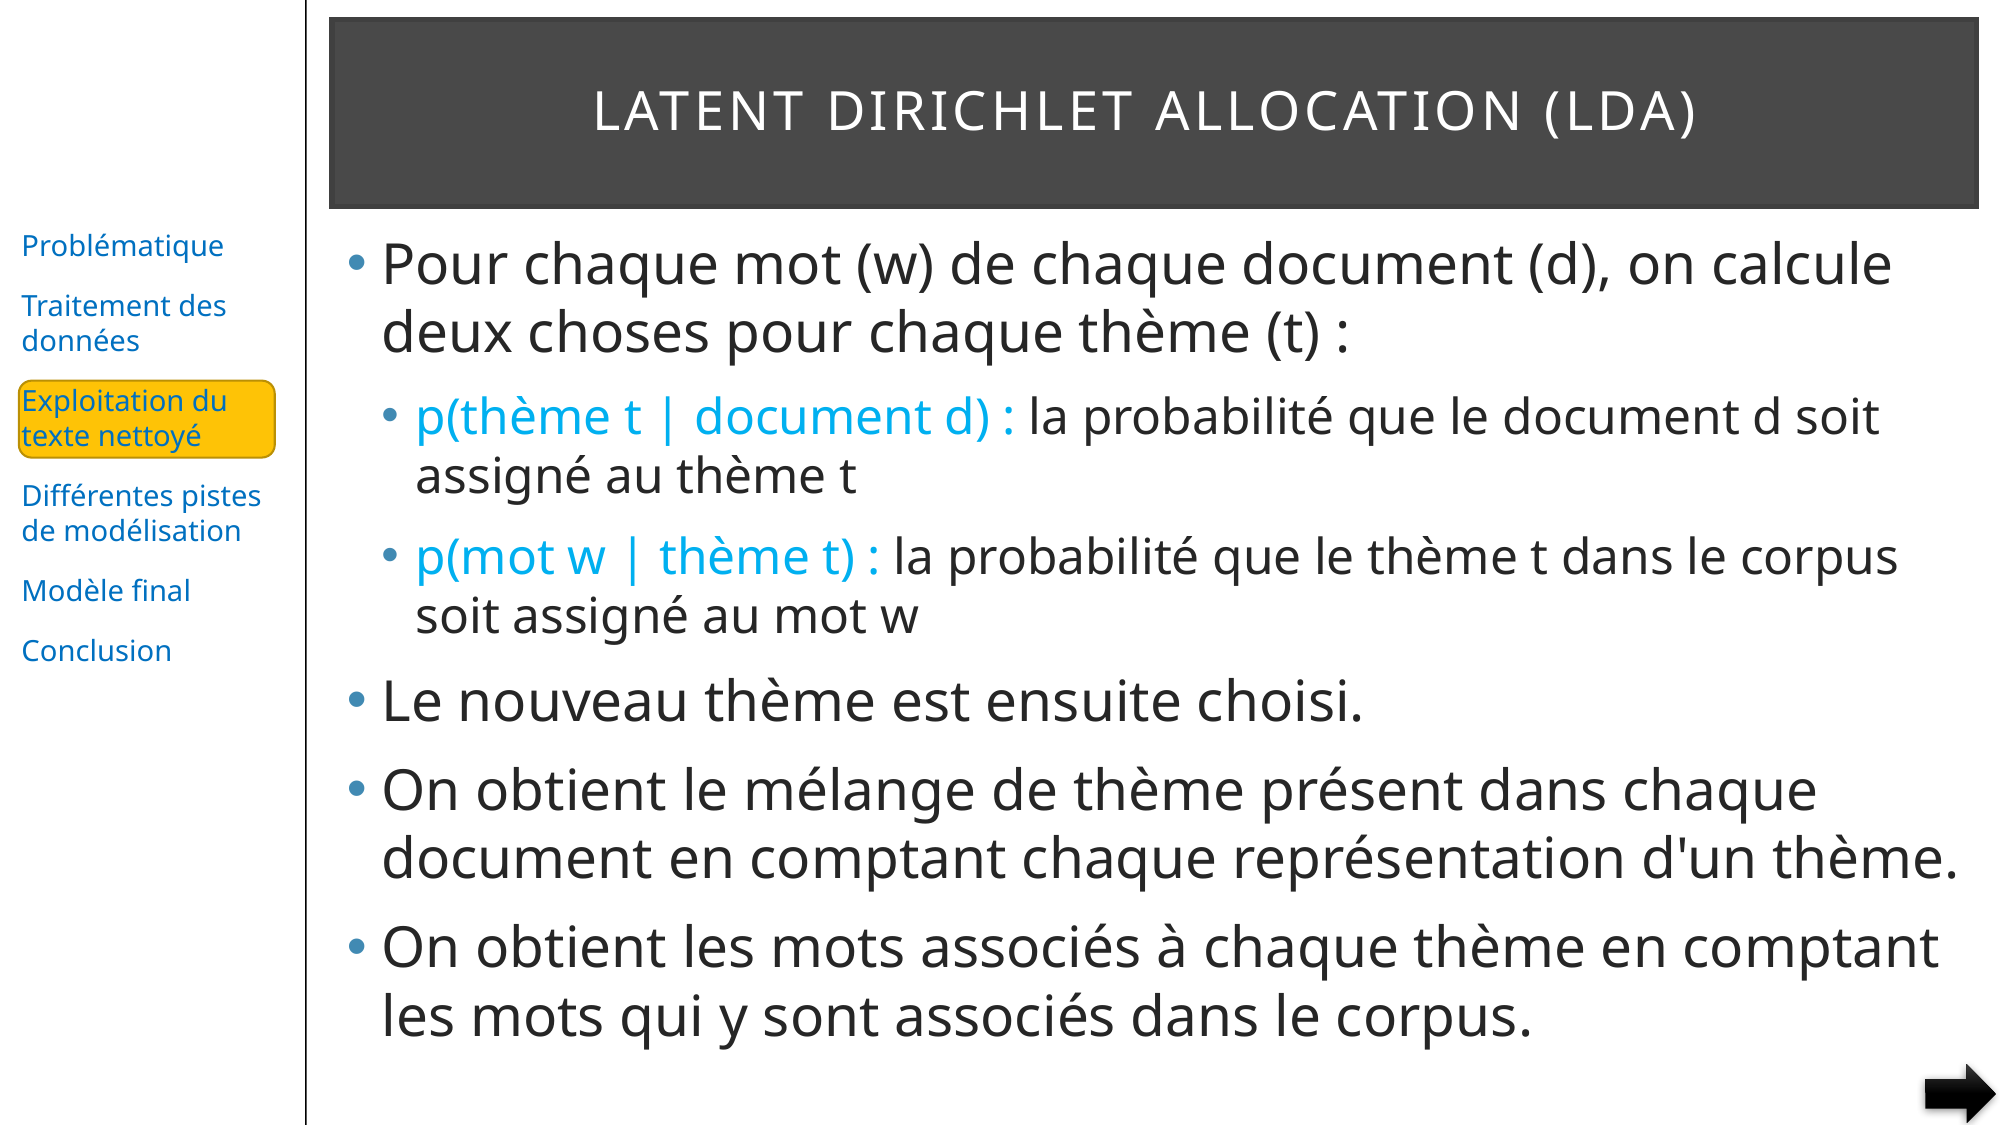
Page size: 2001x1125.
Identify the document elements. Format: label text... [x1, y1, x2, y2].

list Pour chaque mot (w) de chaque document (d), on calcule deux choses pour chaque thème (t) : p(thème t | document d) : la probabilité que le document d soit assigné au thème t p(mot w | thème t) : la probabilité que le thème t dans le corpus soit assigné au mot w Le nouveau thème est ensuite choisi. On obtient le mélange de thème présent dans chaque document en comptant chaque représentation d'un thème. On obtient les mots associés à chaque thème en comptant les mots qui y sont associés dans le corpus. [331, 219, 1977, 1106]
title Latent Dirichlet Allocation (LDA) [329, 17, 1979, 209]
text_box [1925, 1064, 1997, 1124]
